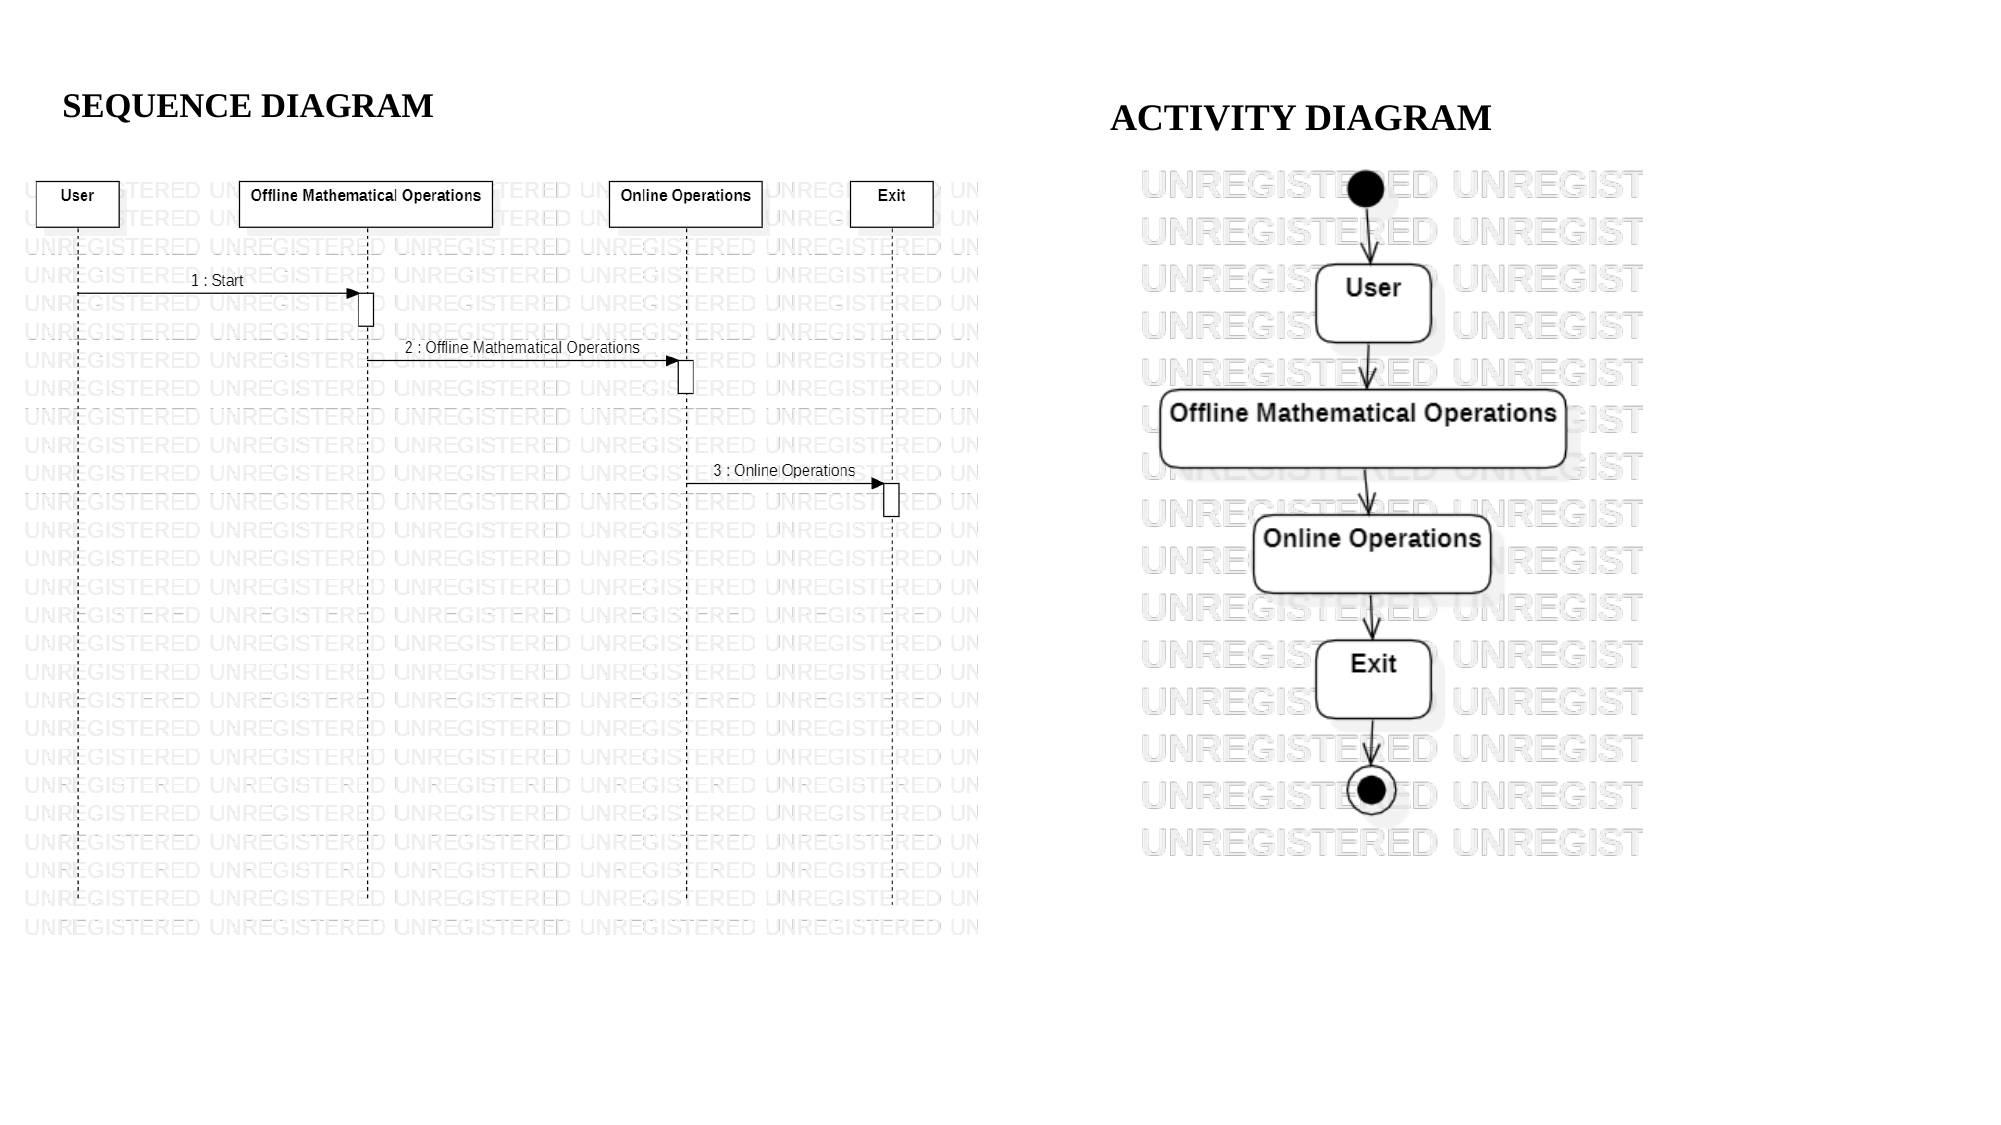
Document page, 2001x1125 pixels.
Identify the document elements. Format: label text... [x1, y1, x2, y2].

text_box ACTIVITY DIAGRAM [1095, 85, 1508, 146]
picture [24, 169, 978, 956]
title SEQUENCE DIAGRAM [47, 64, 476, 148]
picture [1141, 151, 1643, 892]
